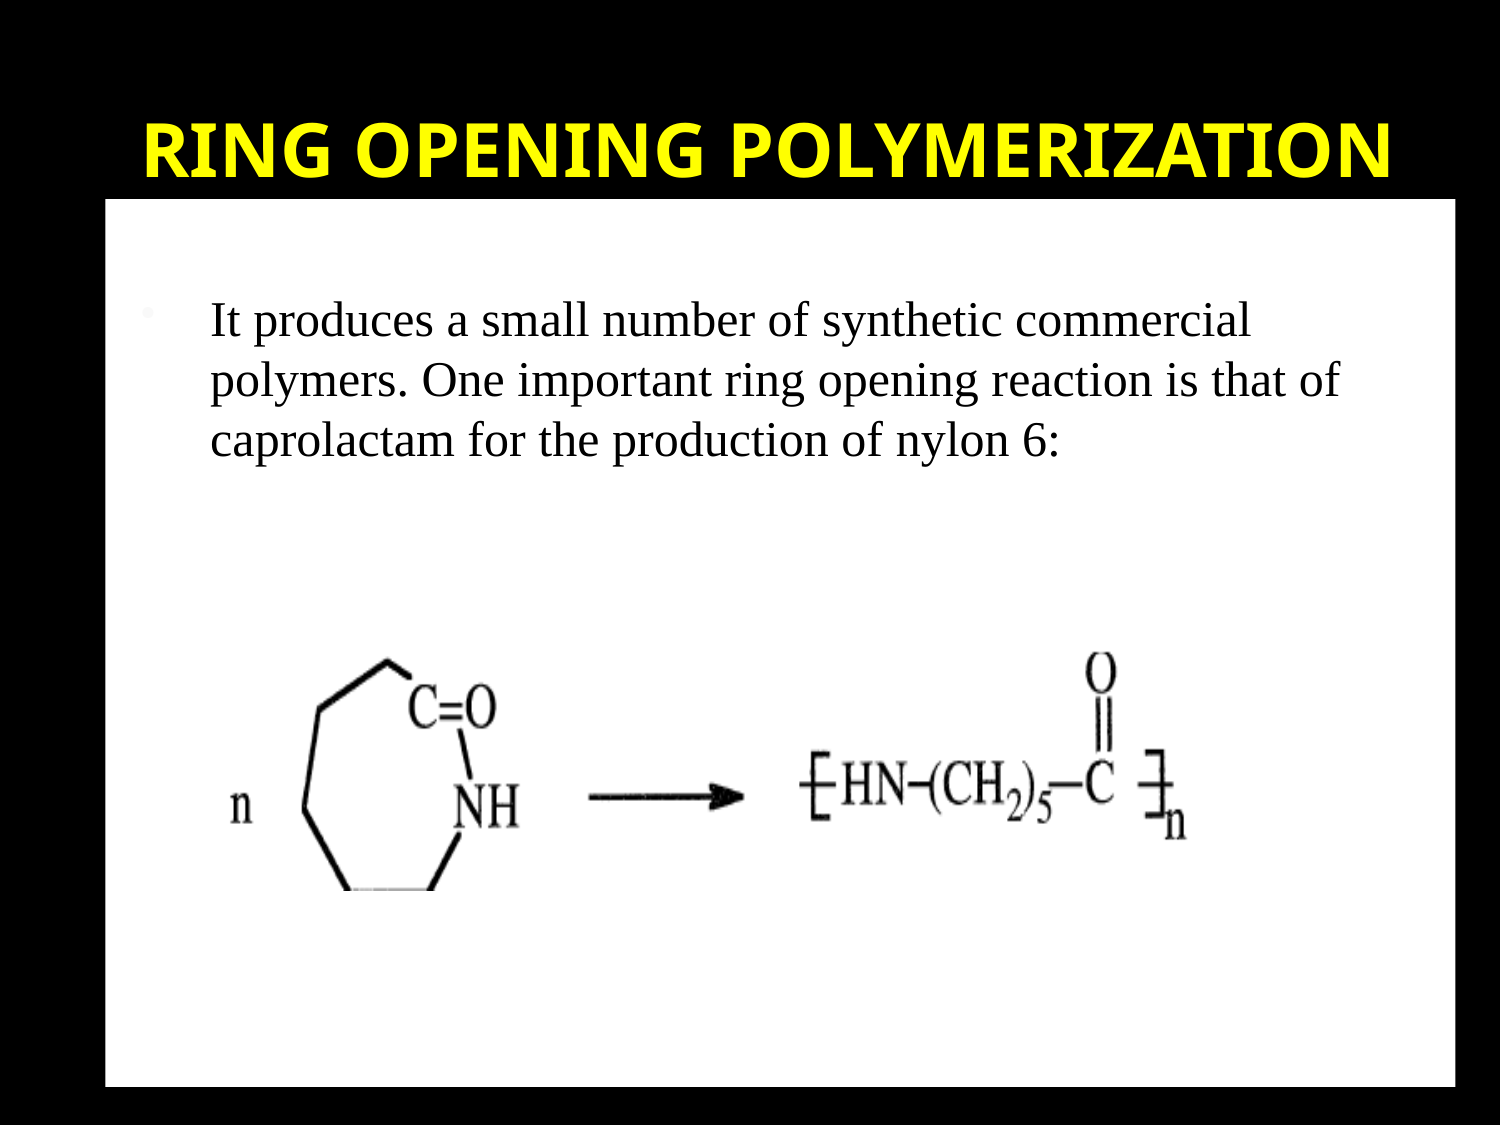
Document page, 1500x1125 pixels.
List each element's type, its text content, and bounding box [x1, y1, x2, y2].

picture [198, 632, 1219, 891]
list It produces a small number of synthetic commercial polymers. One important ring opening reaction is that of caprolactam for the production of nylon 6: [105, 199, 1456, 1087]
title RING OPENING POLYMERIZATION [93, 93, 1444, 201]
